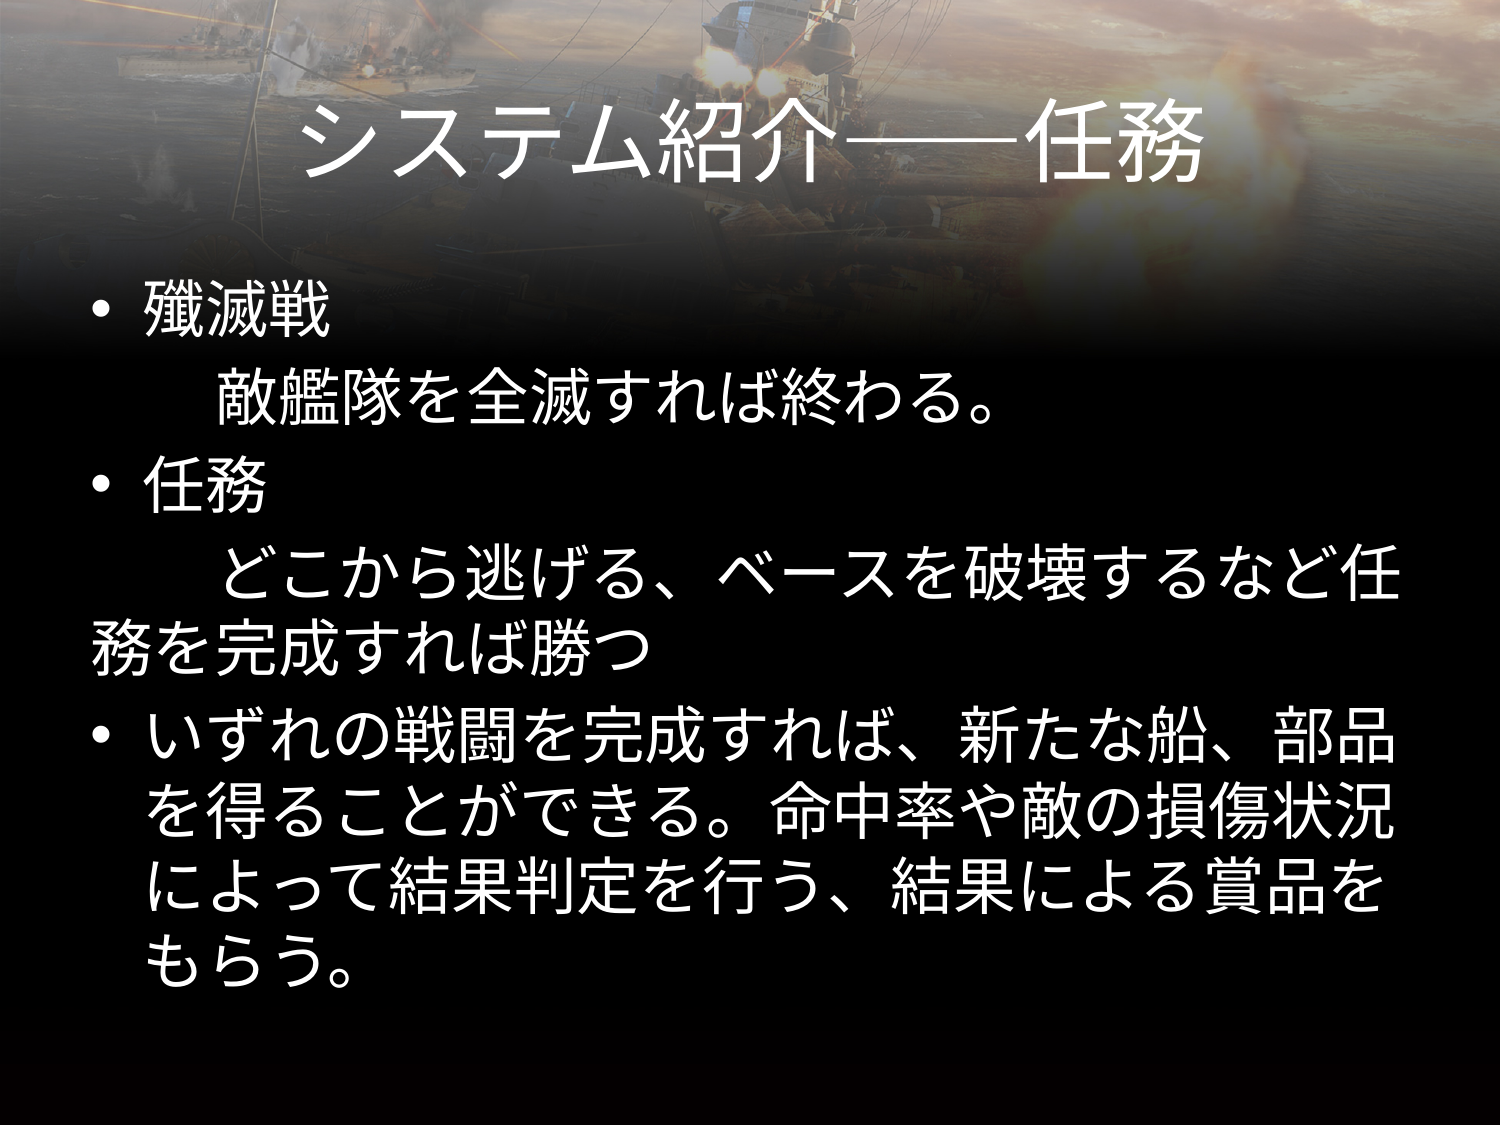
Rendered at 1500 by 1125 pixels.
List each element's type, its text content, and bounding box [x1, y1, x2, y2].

title システム紹介――任務 [75, 45, 1425, 233]
list 殲滅戦 敵艦隊を全滅すれば終わる。 任務 どこから逃げる、ベースを破壊するなど任務を完成すれば勝つ いずれの戦闘を完成すれば、新たな船、部品を得ることができる。命中率や敵の損傷状況によって結果判定を行う、結果による賞品をもらう。 [75, 262, 1425, 1005]
picture [0, 0, 1500, 1125]
